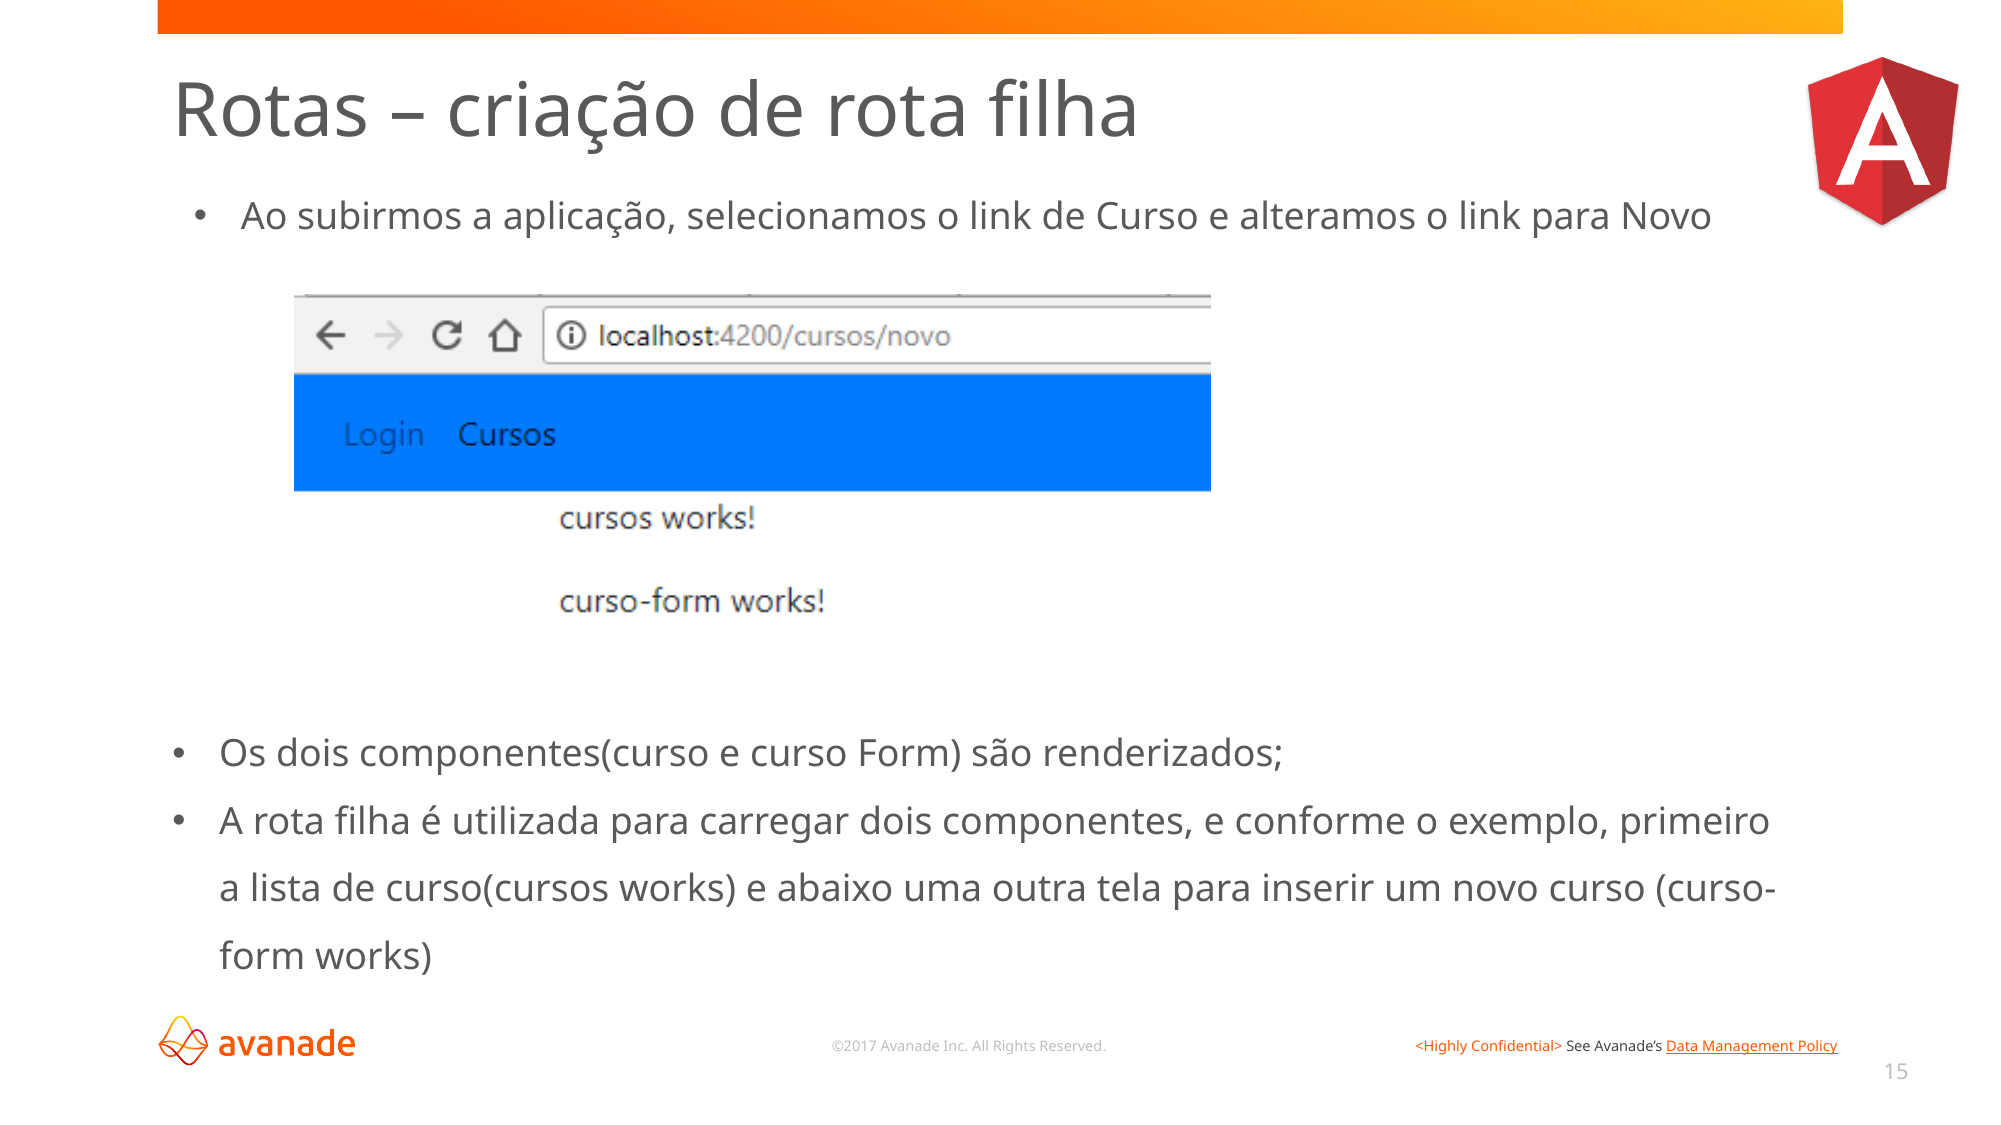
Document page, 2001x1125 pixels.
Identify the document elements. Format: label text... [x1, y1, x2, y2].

picture [1708, 36, 2000, 246]
text_box Os dois componentes(curso e curso Form) são renderizados; A rota filha é utilizada para carregar dois componentes, e conforme o exemplo, primeiro a lista de curso(cursos works) e abaixo uma outra tela para inserir um novo curso (curso-form works) [157, 699, 1799, 985]
slide_number 15 [1842, 1042, 1924, 1103]
picture [294, 294, 1211, 700]
text_box Ao subirmos a aplicação, selecionamos o link de Curso e alteramos o link para Novo [179, 162, 1708, 245]
title Rotas – criação de rota filha [157, 64, 1708, 201]
picture [138, 995, 384, 1086]
